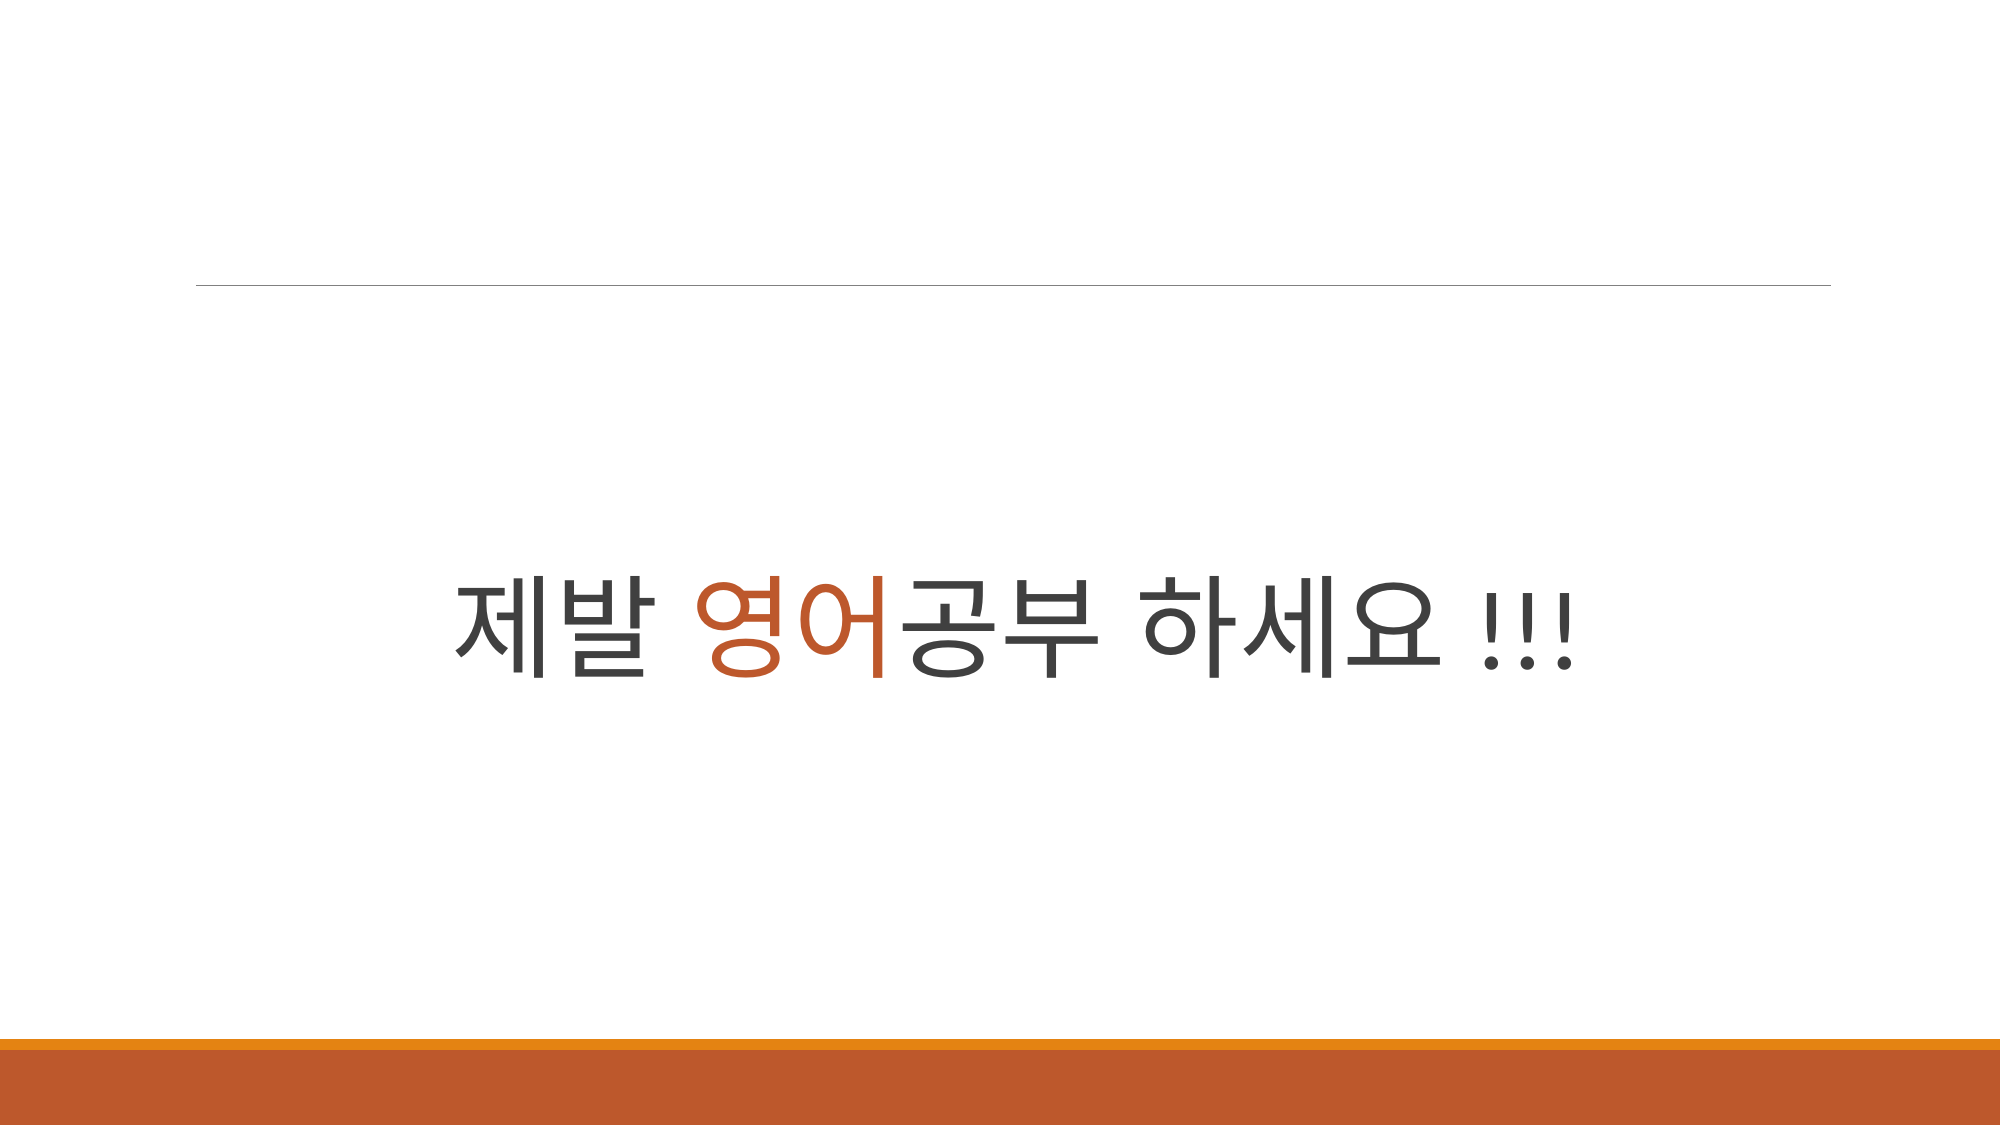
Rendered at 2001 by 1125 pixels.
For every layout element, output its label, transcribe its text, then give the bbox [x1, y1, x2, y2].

list 제발 영어공부 하세요!!! [180, 302, 1830, 963]
